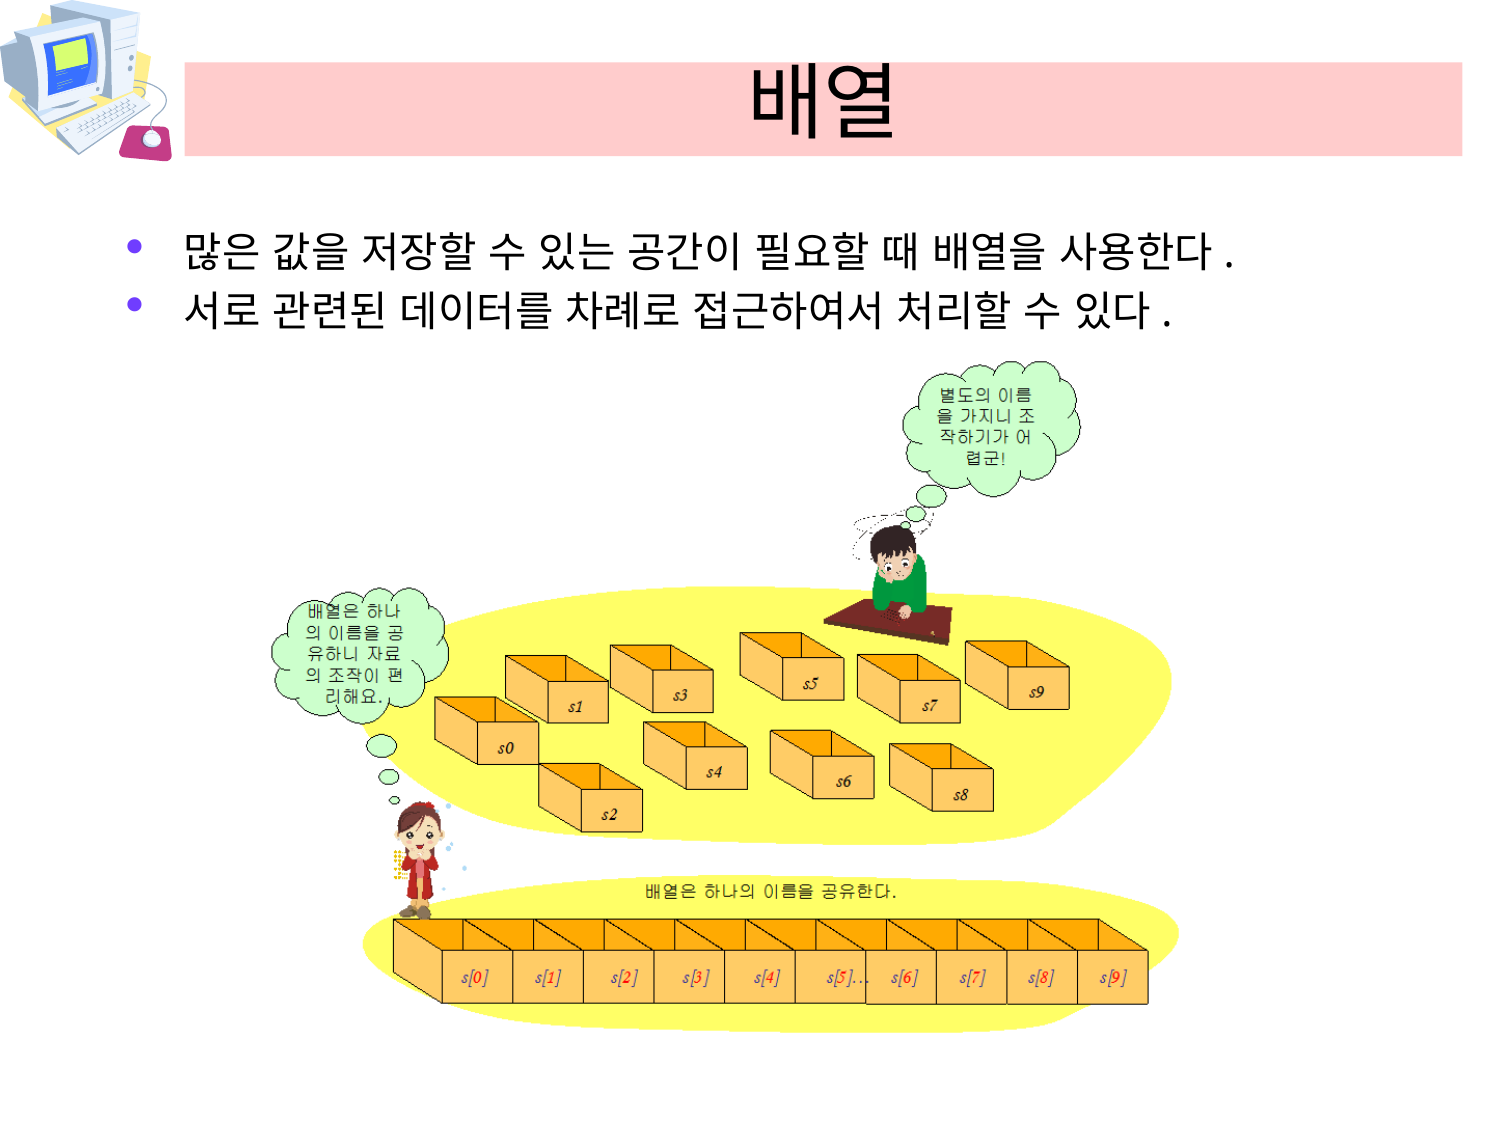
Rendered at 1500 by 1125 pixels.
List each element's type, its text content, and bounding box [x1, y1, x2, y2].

picture [259, 352, 1213, 1039]
title 배열 [184, 62, 1463, 157]
list 많은 값을 저장할 수 있는 공간이 필요할 때 배열을 사용한다. 서로 관련된 데이터를 차례로 접근하여서 처리할 수 있다. [112, 218, 1460, 900]
